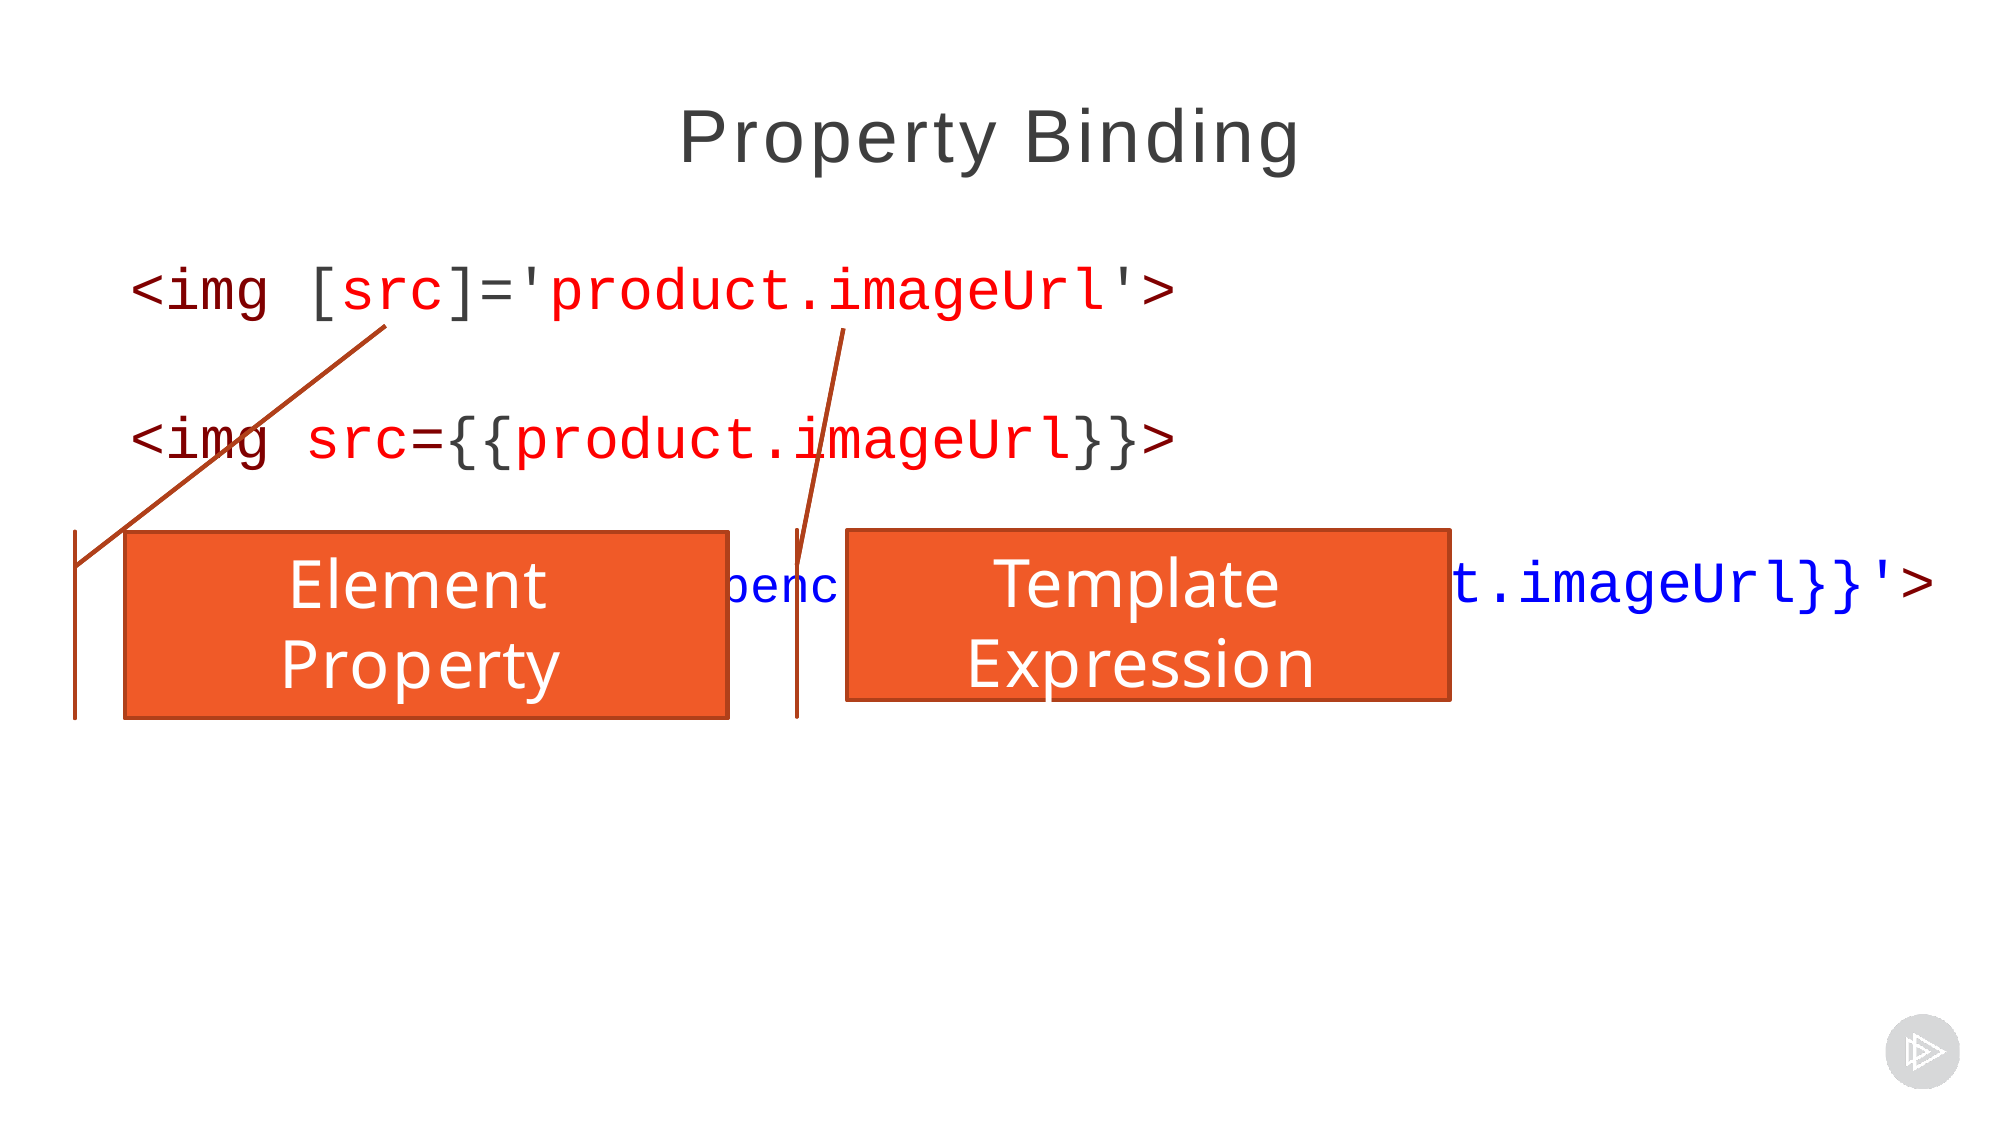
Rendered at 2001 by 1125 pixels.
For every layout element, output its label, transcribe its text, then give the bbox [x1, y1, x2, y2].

text_box [125, 531, 728, 719]
picture [1885, 1014, 1960, 1089]
text_box penc [797, 549, 839, 612]
text_box Element Property [277, 539, 576, 703]
title Property Binding [676, 85, 1310, 276]
text_box l ' ' Binding Source [839, 539, 847, 701]
text_box <img [src]='product.imageUrl'> <img src={{product.imageUrl}}> [128, 249, 1181, 471]
text_box t.imageUrl}}'> [1450, 541, 1940, 614]
text_box penc [728, 549, 796, 612]
text_box Template Expression [847, 530, 1450, 701]
